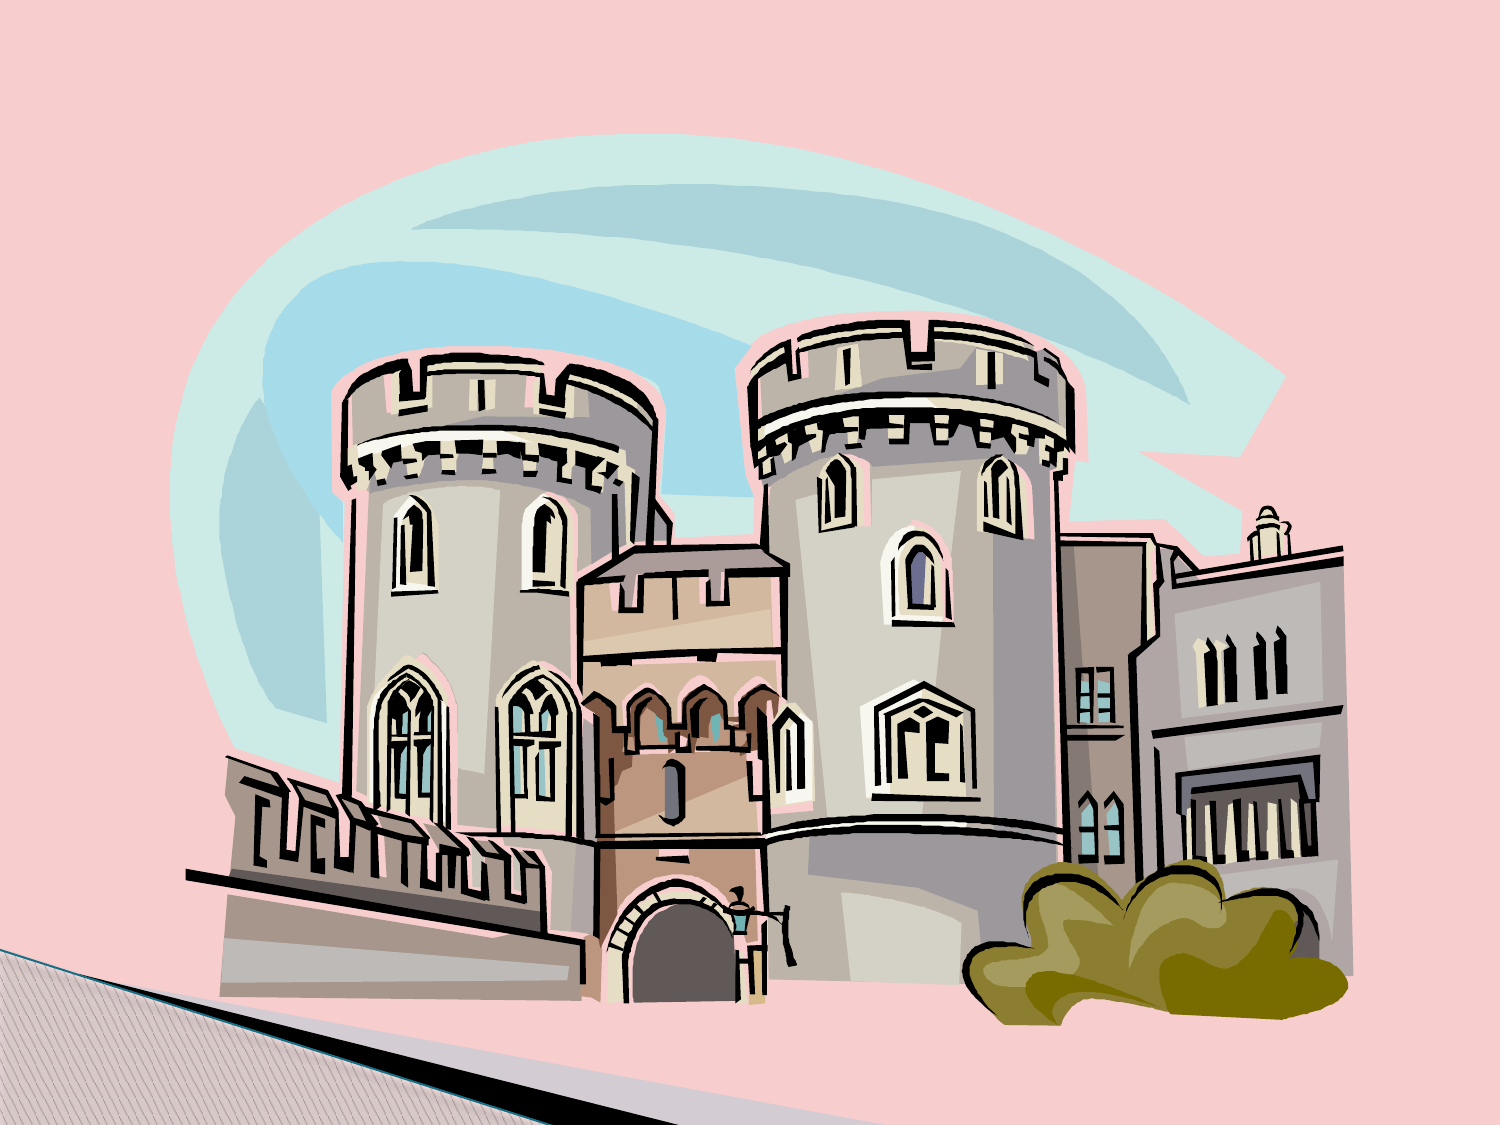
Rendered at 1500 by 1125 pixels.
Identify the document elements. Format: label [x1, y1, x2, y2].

picture [152, 116, 1372, 1044]
